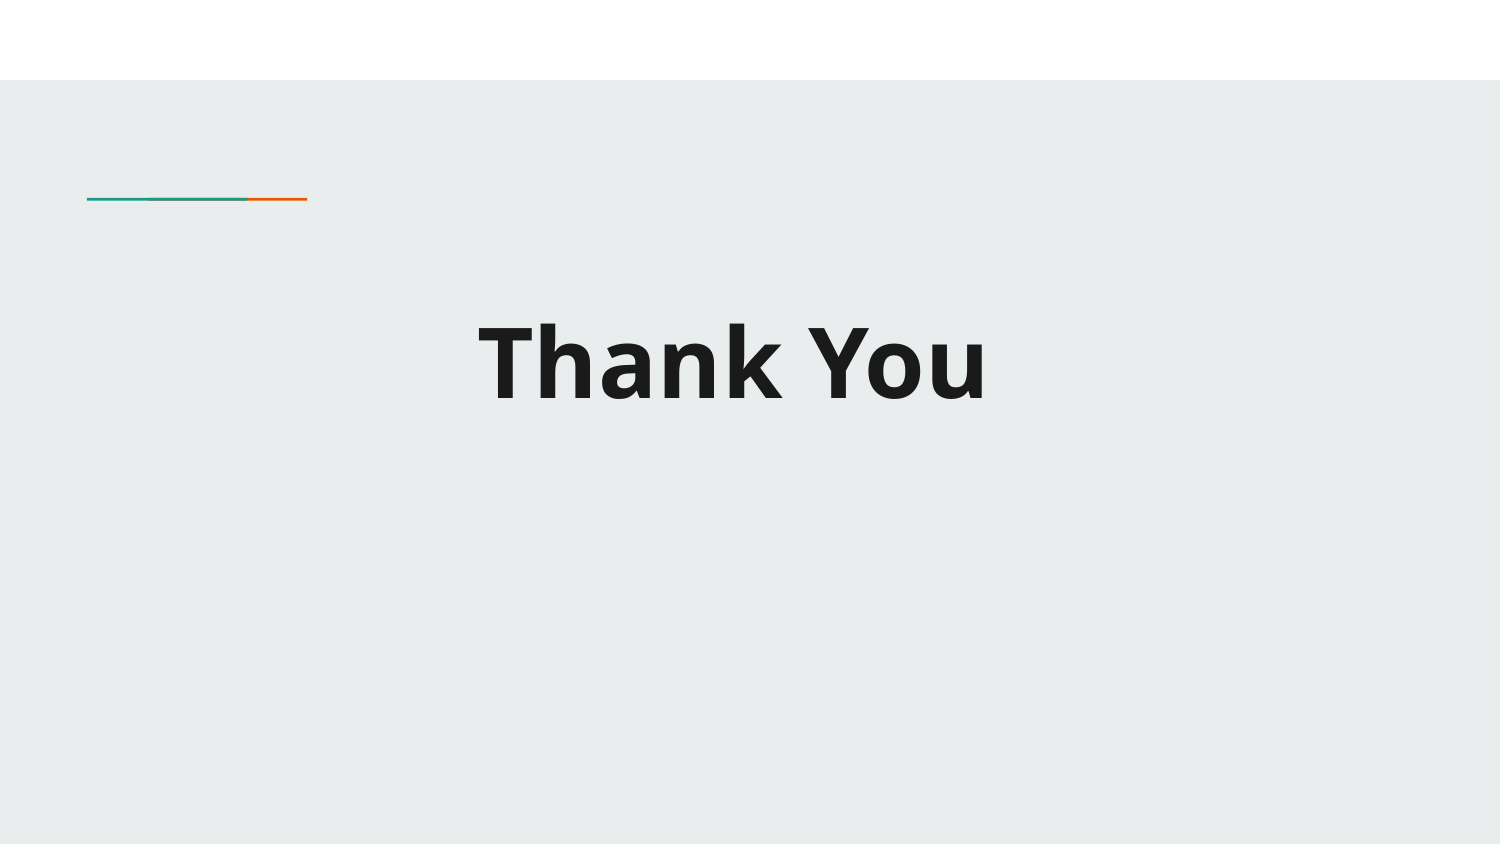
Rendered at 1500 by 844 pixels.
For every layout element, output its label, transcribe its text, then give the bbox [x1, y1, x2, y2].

title Thank You [103, 285, 1365, 559]
